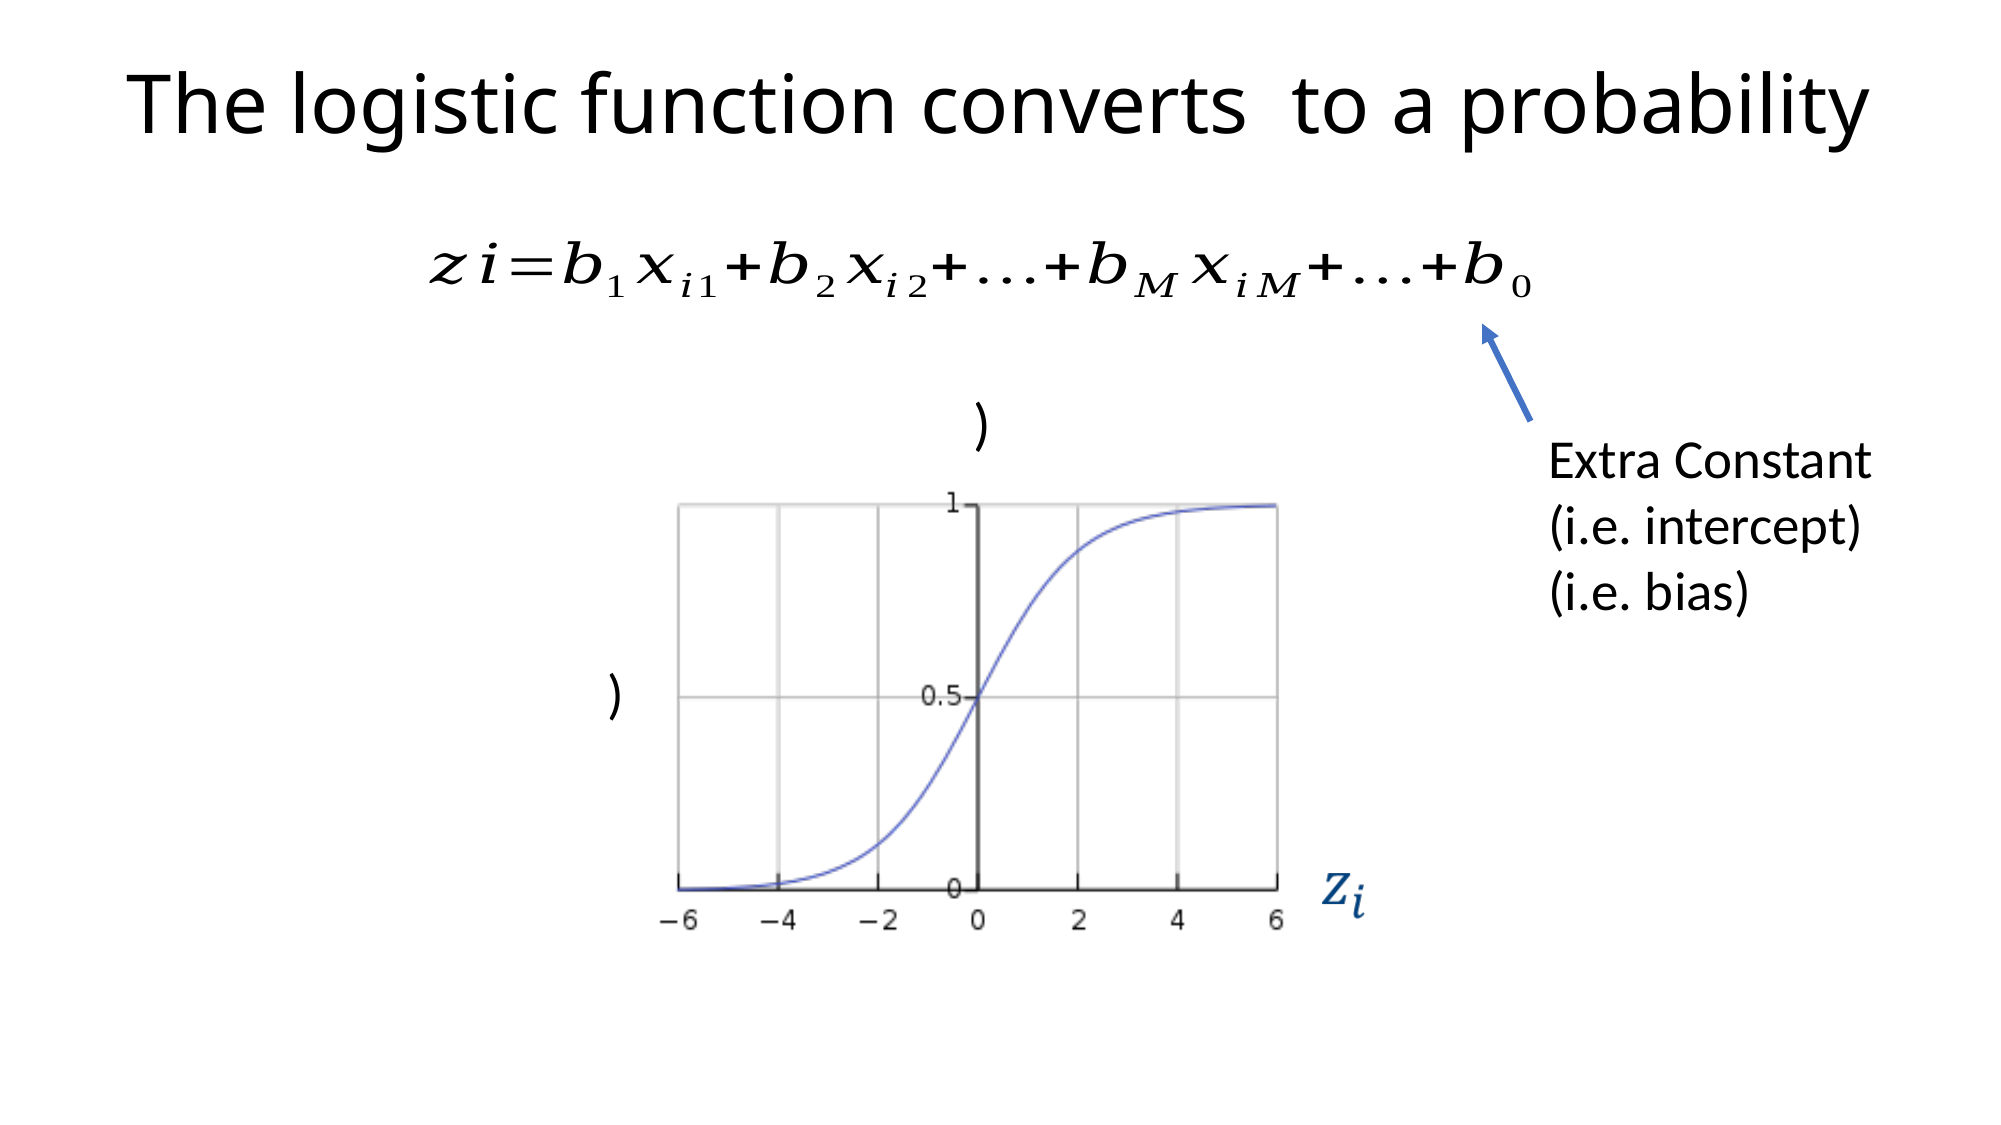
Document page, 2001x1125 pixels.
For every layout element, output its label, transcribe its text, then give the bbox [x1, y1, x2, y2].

text_box Extra Constant (i.e. intercept) (i.e. bias) [1533, 416, 1889, 629]
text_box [1482, 323, 1531, 422]
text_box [635, 385, 1365, 955]
